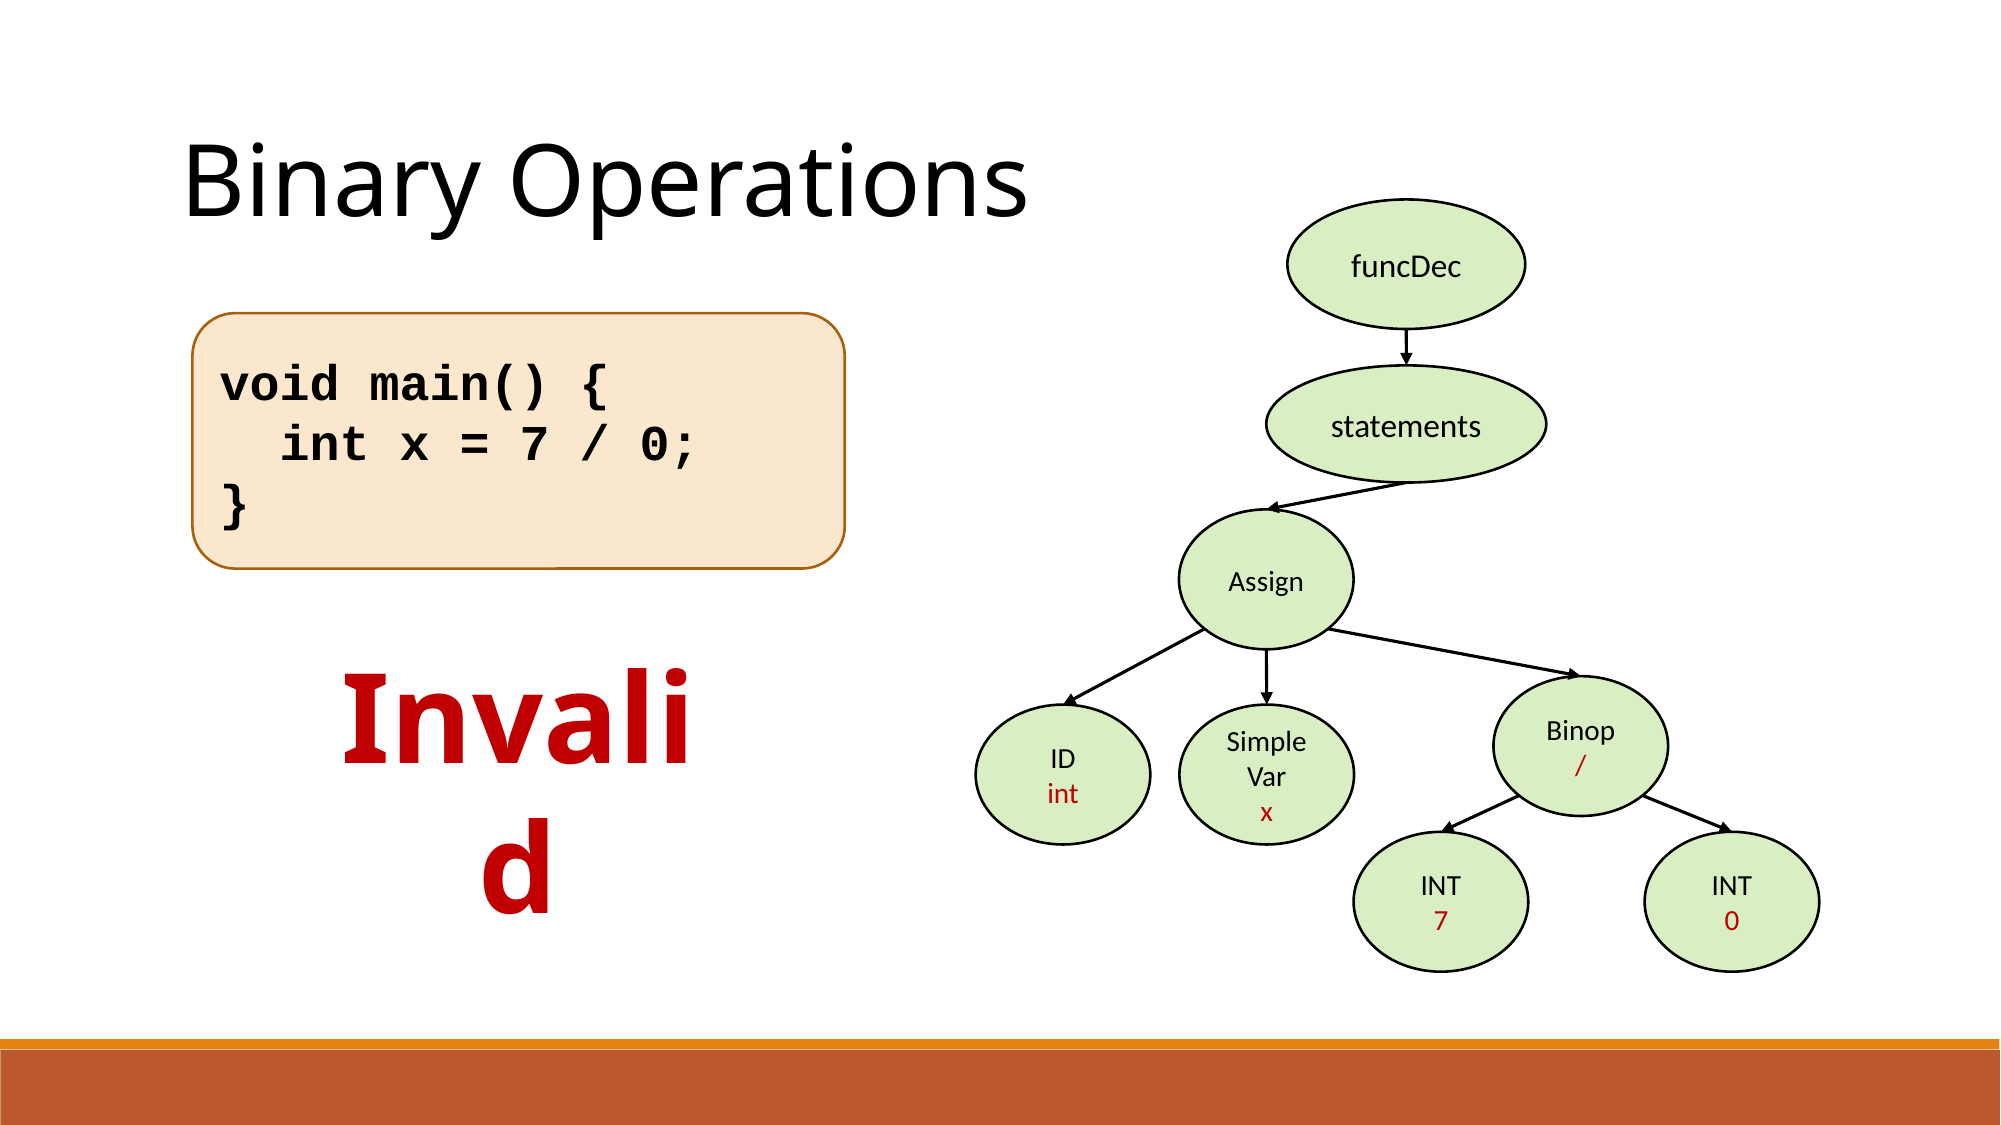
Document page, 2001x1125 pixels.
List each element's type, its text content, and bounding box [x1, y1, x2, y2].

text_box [1642, 794, 1733, 833]
text_box void main() { int x = 7 / 0; } [191, 311, 847, 570]
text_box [1327, 628, 1582, 677]
text_box INT 0 [1643, 830, 1821, 973]
text_box Binop / [1492, 675, 1670, 818]
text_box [1440, 794, 1520, 833]
text_box Binary Operations [165, 109, 1829, 245]
text_box funcDec [1286, 198, 1527, 331]
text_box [1062, 628, 1205, 706]
text_box Assign [1177, 508, 1355, 651]
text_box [1265, 482, 1407, 510]
text_box INT 7 [1352, 830, 1530, 973]
text_box Invalid [289, 631, 748, 947]
text_box ID int [974, 703, 1152, 846]
text_box Simple Var x [1178, 703, 1356, 846]
text_box statements [1264, 364, 1548, 484]
